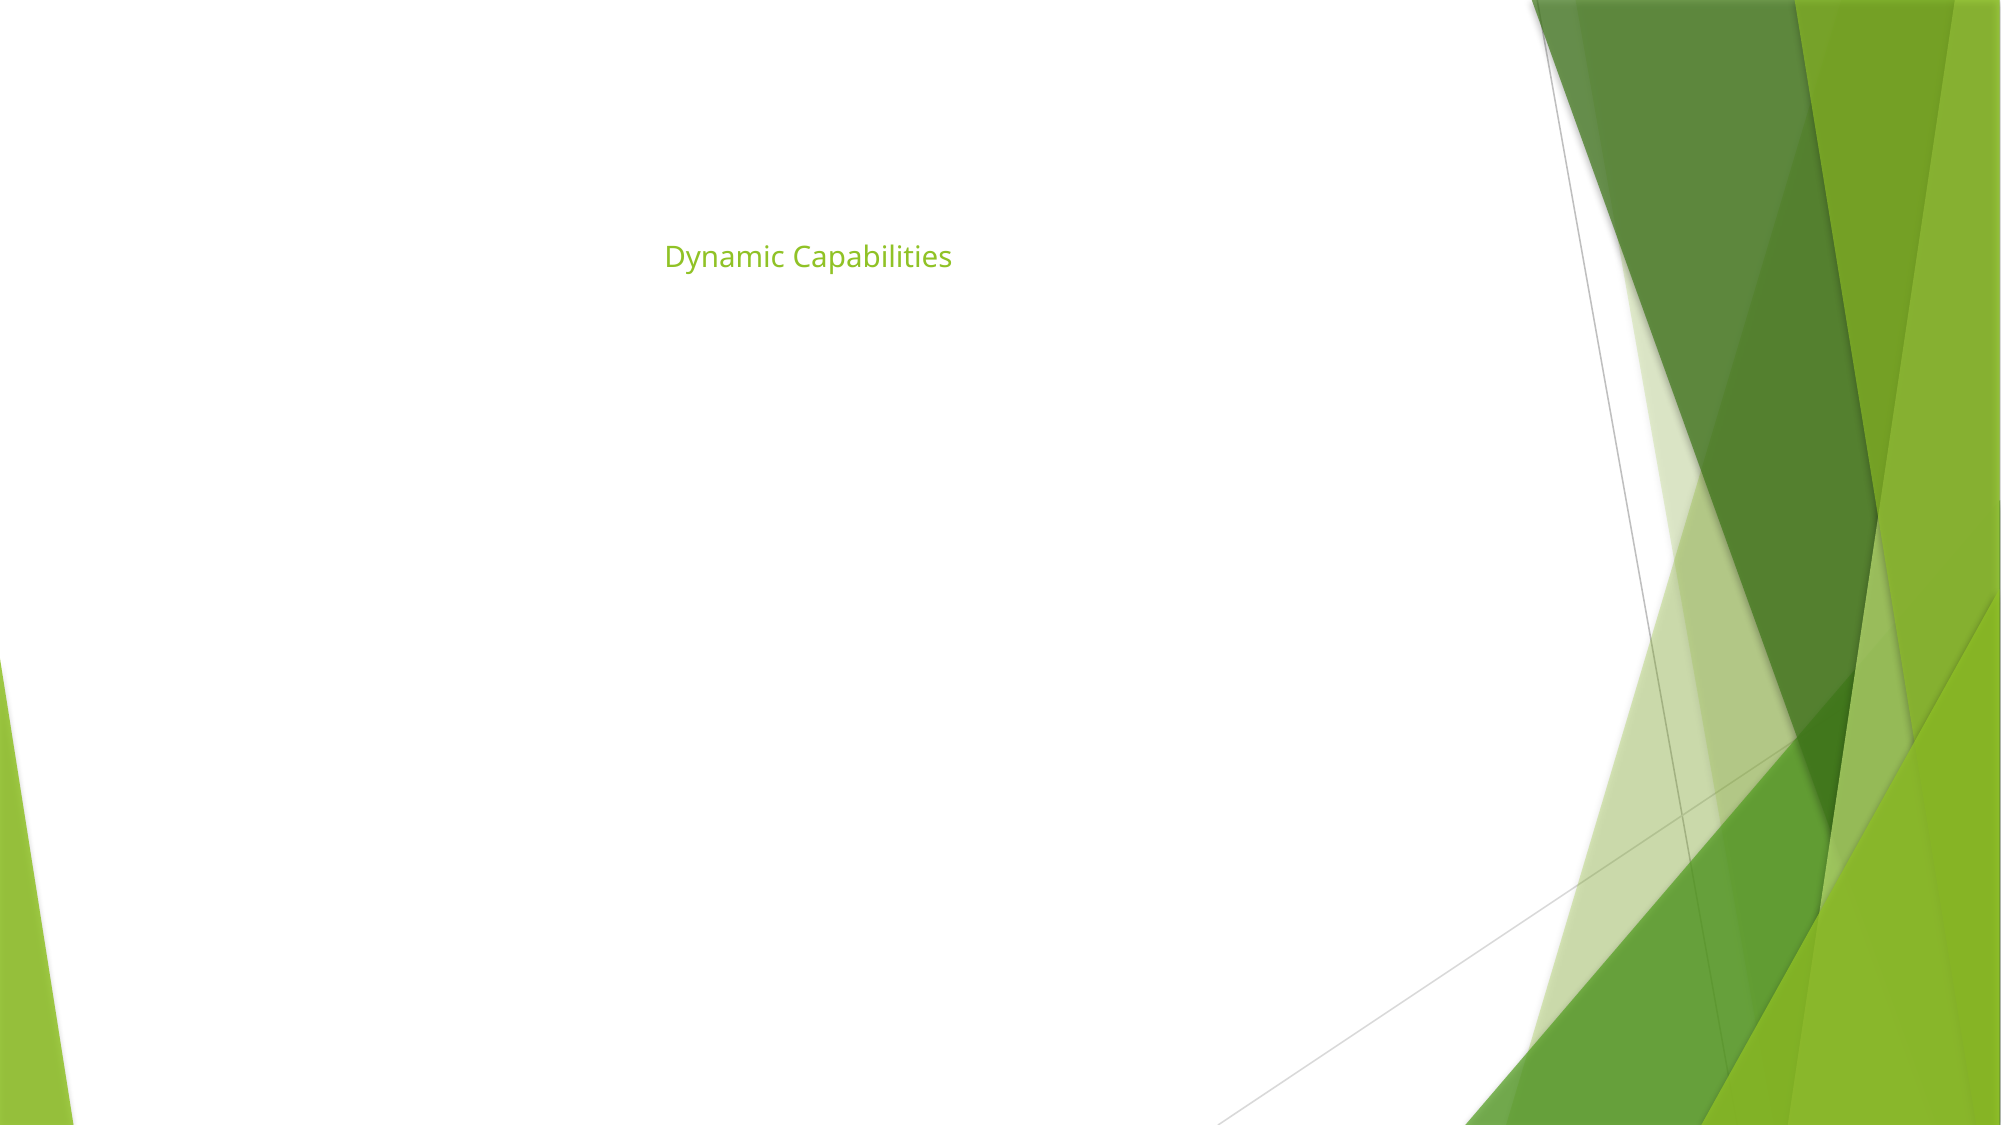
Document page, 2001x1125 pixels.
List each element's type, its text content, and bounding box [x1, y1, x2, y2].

title Dynamic Capabilities [111, 99, 1522, 317]
